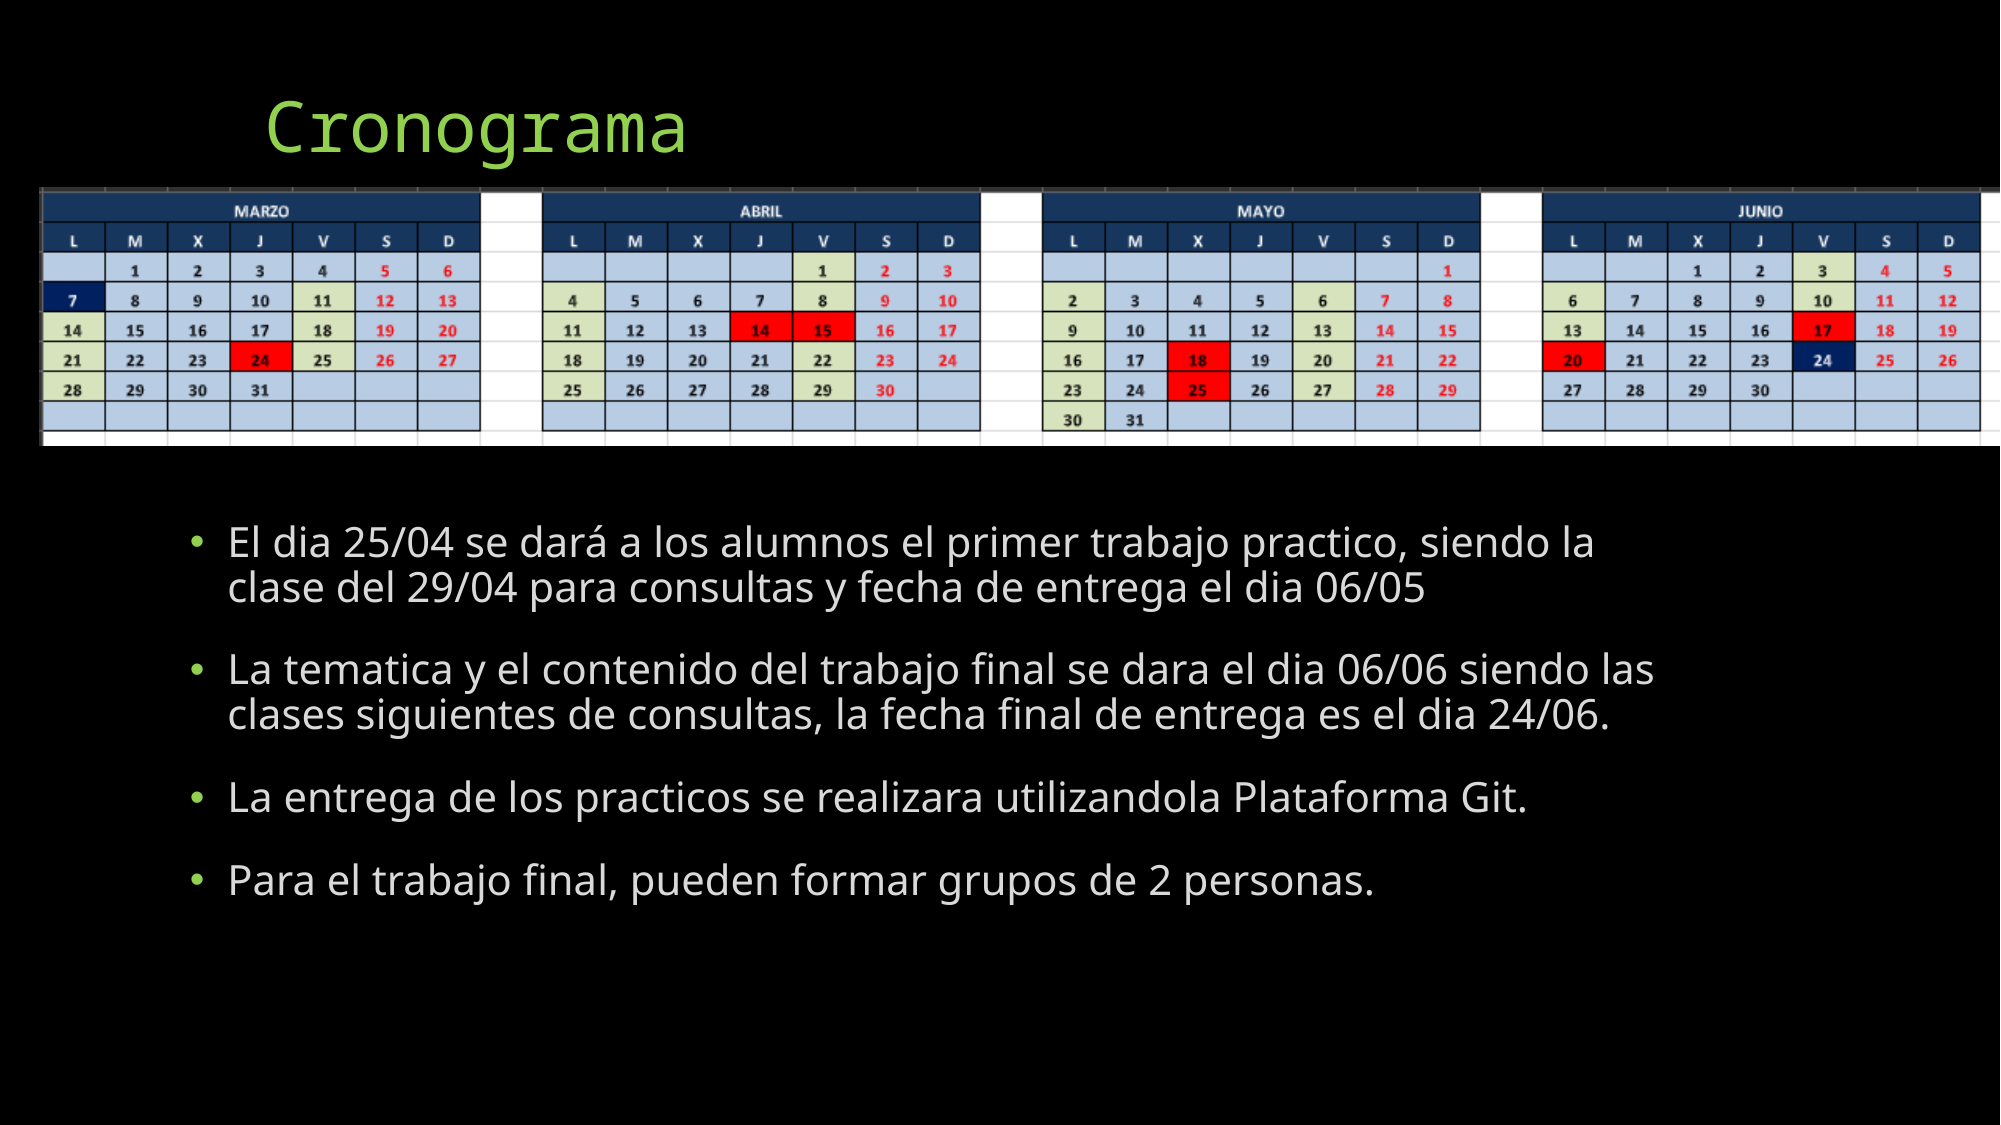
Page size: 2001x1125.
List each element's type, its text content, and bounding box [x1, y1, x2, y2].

picture [39, 187, 2000, 446]
list El dia 25/04 se dará a los alumnos el primer trabajo practico, siendo la clase del 29/04 para consultas y fecha de entrega el dia 06/05 La tematica y el contenido del trabajo final se dara el dia 06/06 siendo las clases siguientes de consultas, la fecha final de entrega es el dia 24/06. La entrega de los practicos se realizara utilizandola Plataforma Git. Para el trabajo final, pueden formar grupos de 2 personas. [174, 513, 1675, 1000]
title Cronograma [249, 50, 1750, 175]
